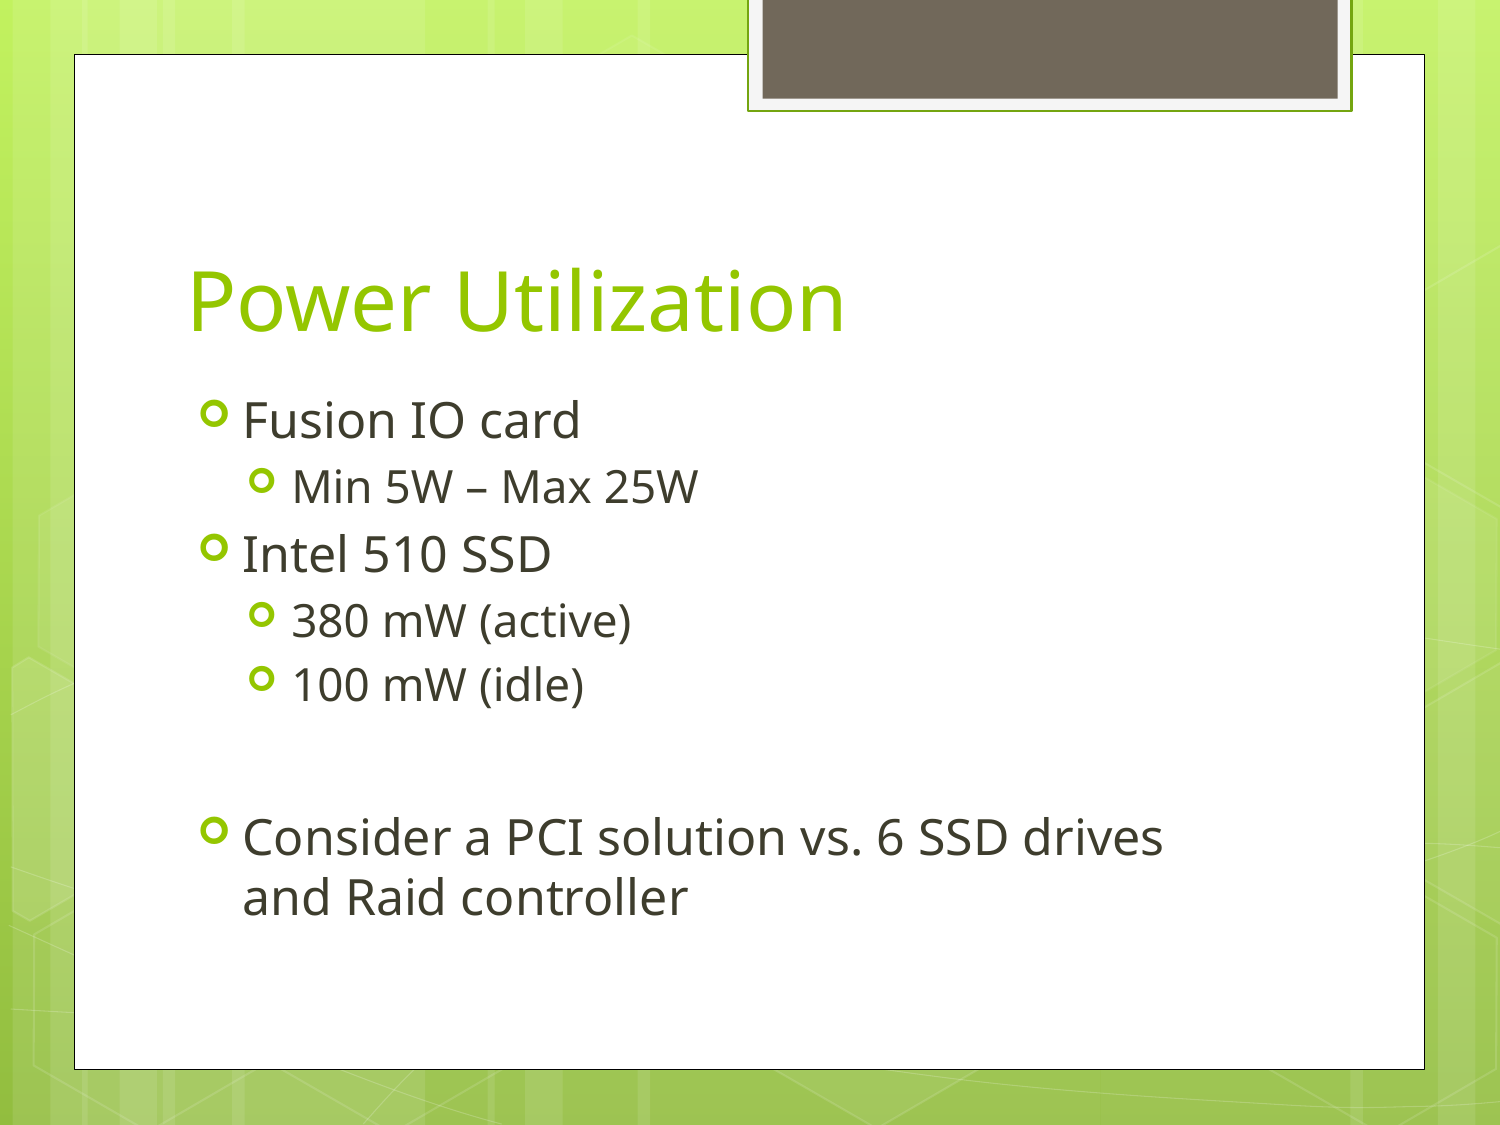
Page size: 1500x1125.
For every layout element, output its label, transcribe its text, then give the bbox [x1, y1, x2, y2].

list Fusion IO card Min 5W – Max 25W Intel 510 SSD 380 mW (active) 100 mW (idle) Consider a PCI solution vs. 6 SSD drives and Raid controller [171, 381, 1283, 957]
title Power Utilization [171, 168, 1324, 357]
